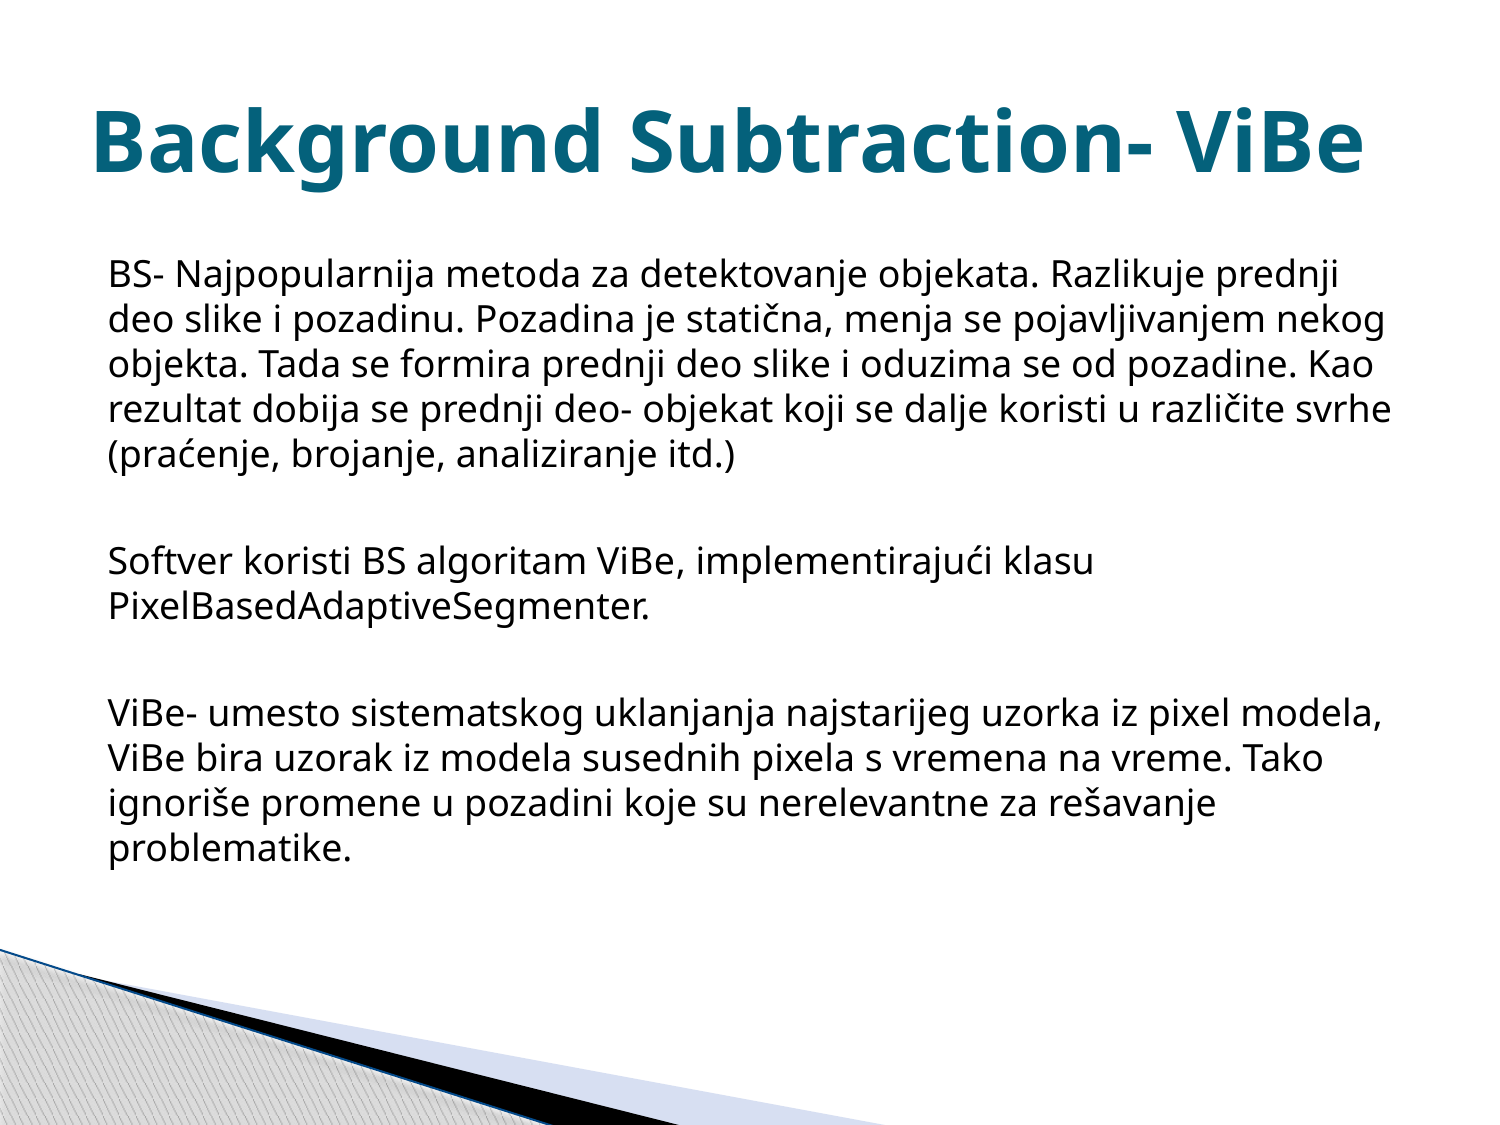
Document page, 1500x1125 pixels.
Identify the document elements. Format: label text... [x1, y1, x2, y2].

list BS- Najpopularnija metoda za detektovanje objekata. Razlikuje prednji deo slike i pozadinu. Pozadina je statična, menja se pojavljivanjem nekog objekta. Tada se formira prednji deo slike i oduzima se od pozadine. Kao rezultat dobija se prednji deo- objekat koji se dalje koristi u različite svrhe (praćenje, brojanje, analiziranje itd.) Softver koristi BS algoritam ViBe, implementirajući klasu PixelBasedAdaptiveSegmenter. ViBe- umesto sistematskog uklanjanja najstarijeg uzorka iz pixel modela, ViBe bira uzorak iz modela susednih pixela s vremena na vreme. Tako ignoriše promene u pozadini koje su nerelevantne za rešavanje problematike. [75, 243, 1425, 986]
title Background Subtraction- ViBe [75, 45, 1425, 233]
